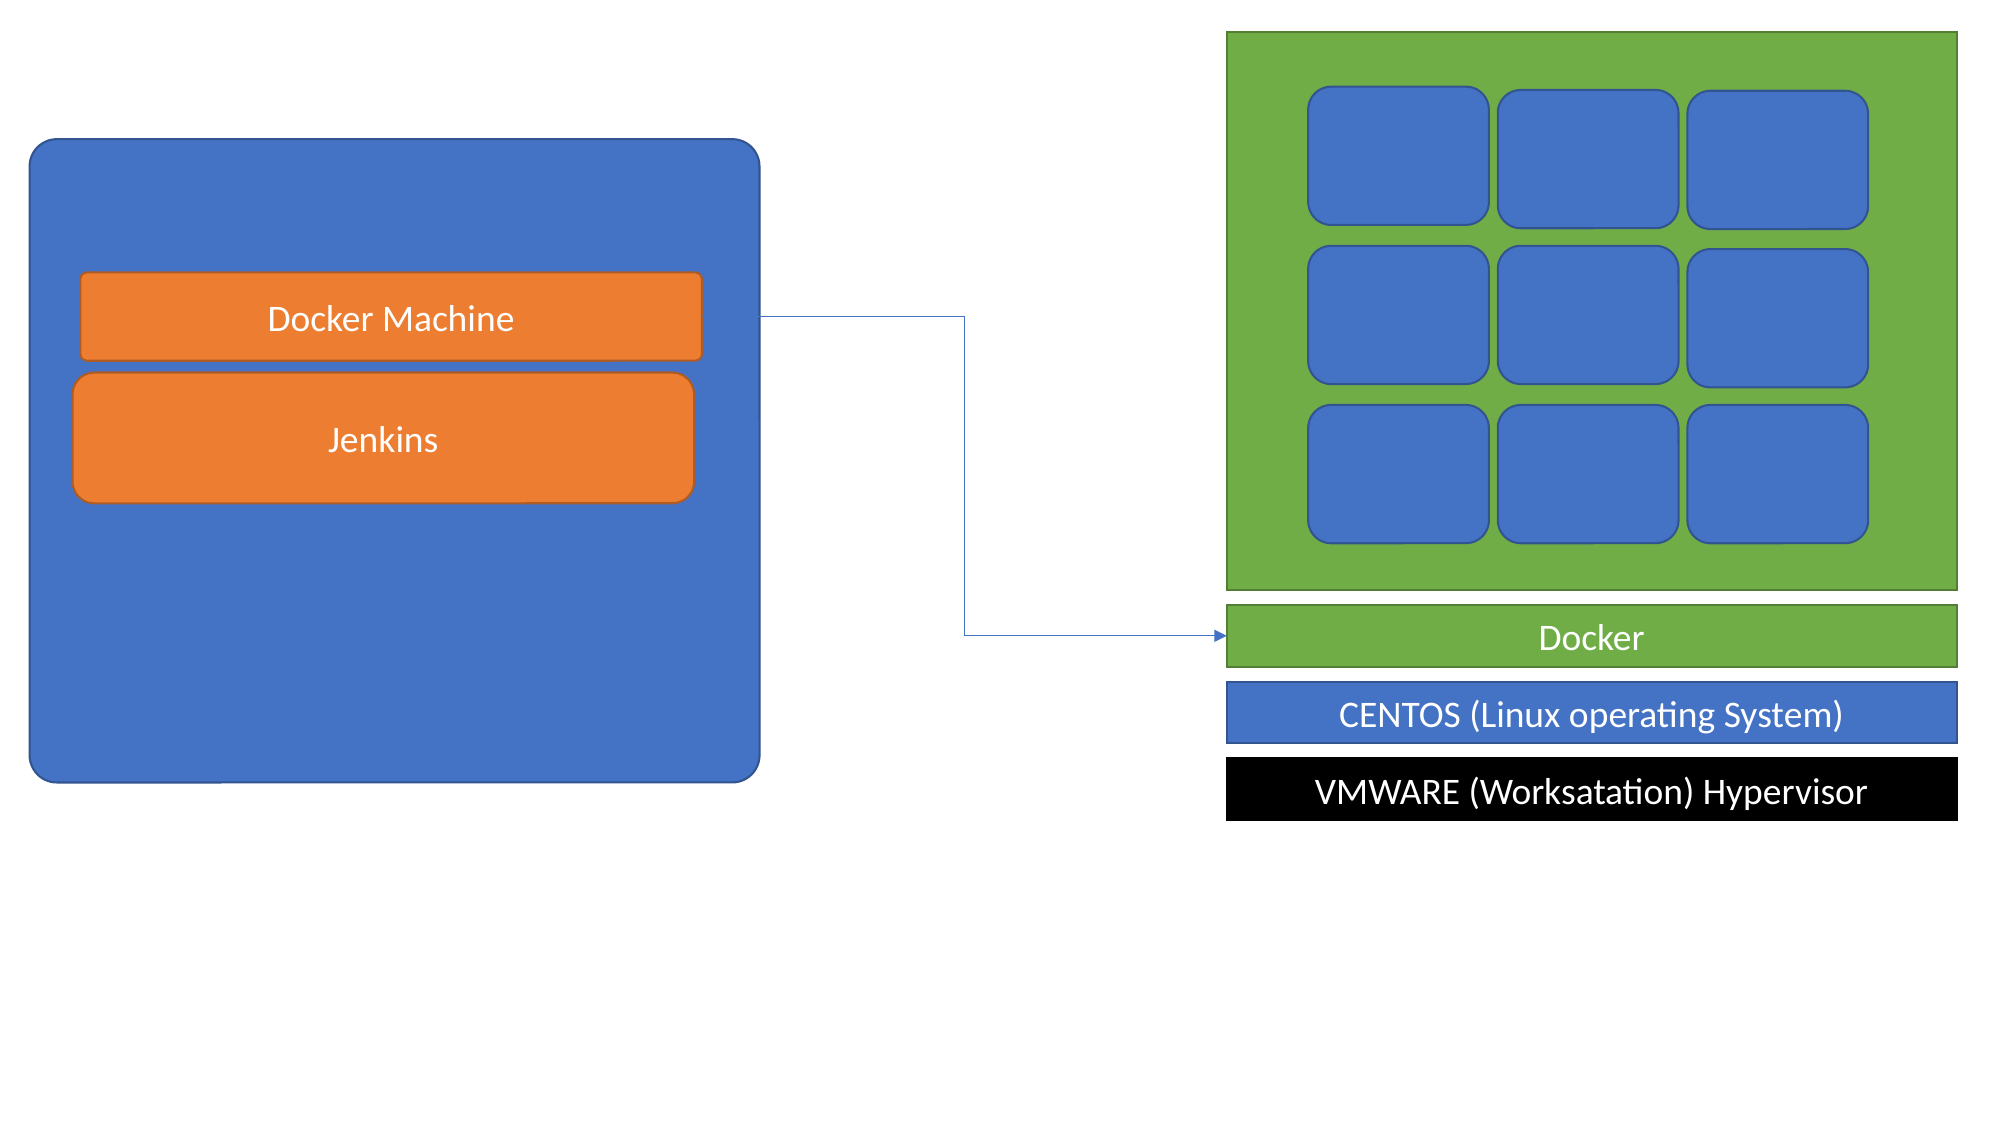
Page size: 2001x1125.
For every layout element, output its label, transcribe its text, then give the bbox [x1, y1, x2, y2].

text_box Docker Machine [79, 271, 703, 362]
text_box Jenkins [71, 371, 696, 505]
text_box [1226, 31, 1957, 820]
text_box [28, 138, 761, 784]
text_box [701, 316, 1227, 636]
